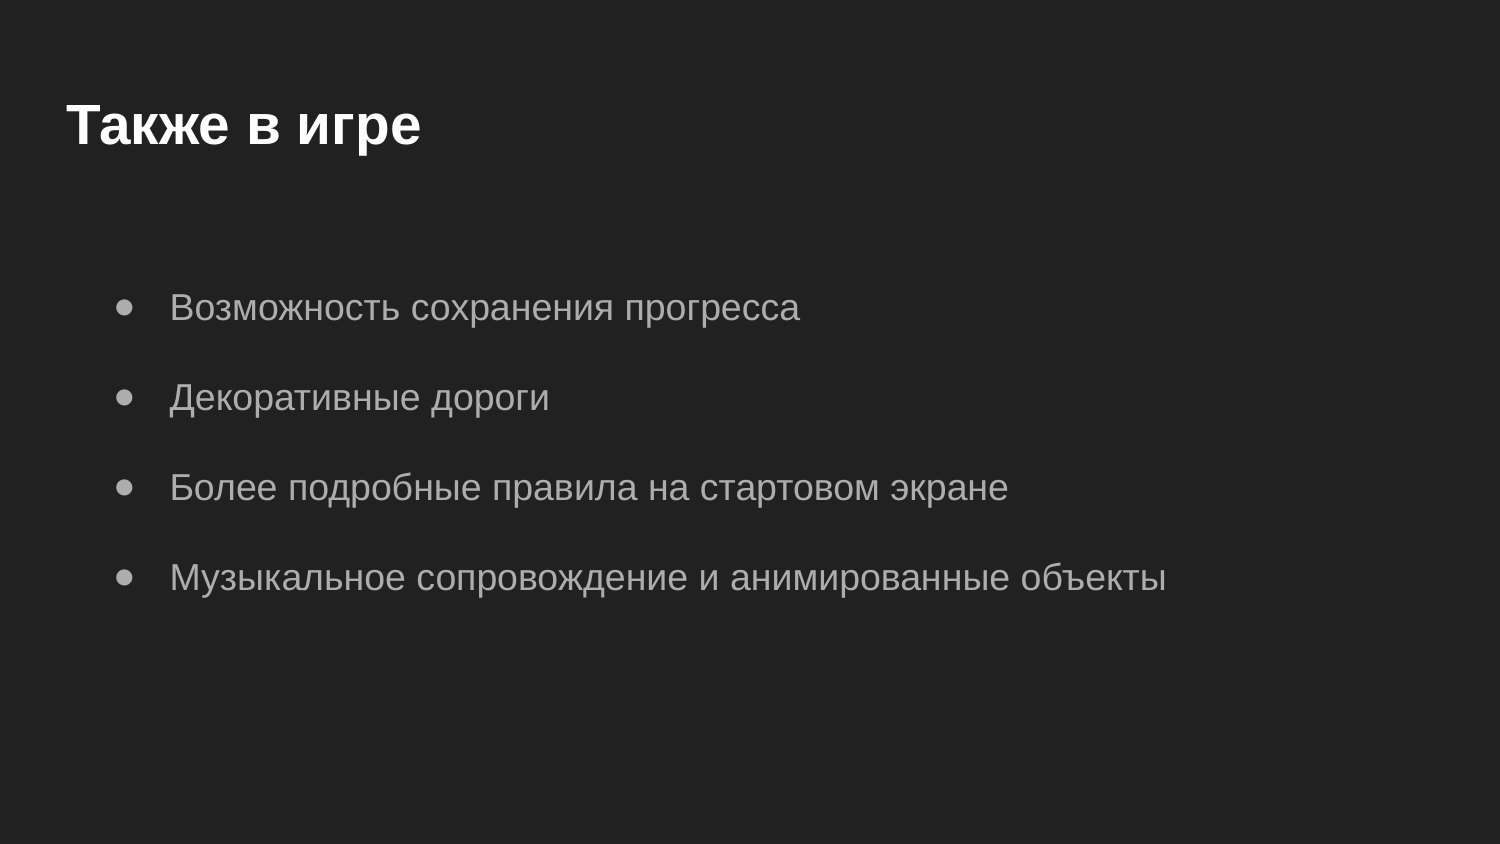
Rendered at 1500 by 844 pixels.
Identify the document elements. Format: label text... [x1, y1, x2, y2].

list Возможность сохранения прогресса Декоративные дороги Более подробные правила на стартовом экране Музыкальное сопровождение и анимированные объекты [79, 222, 1478, 784]
title Также в игре [51, 72, 1449, 167]
